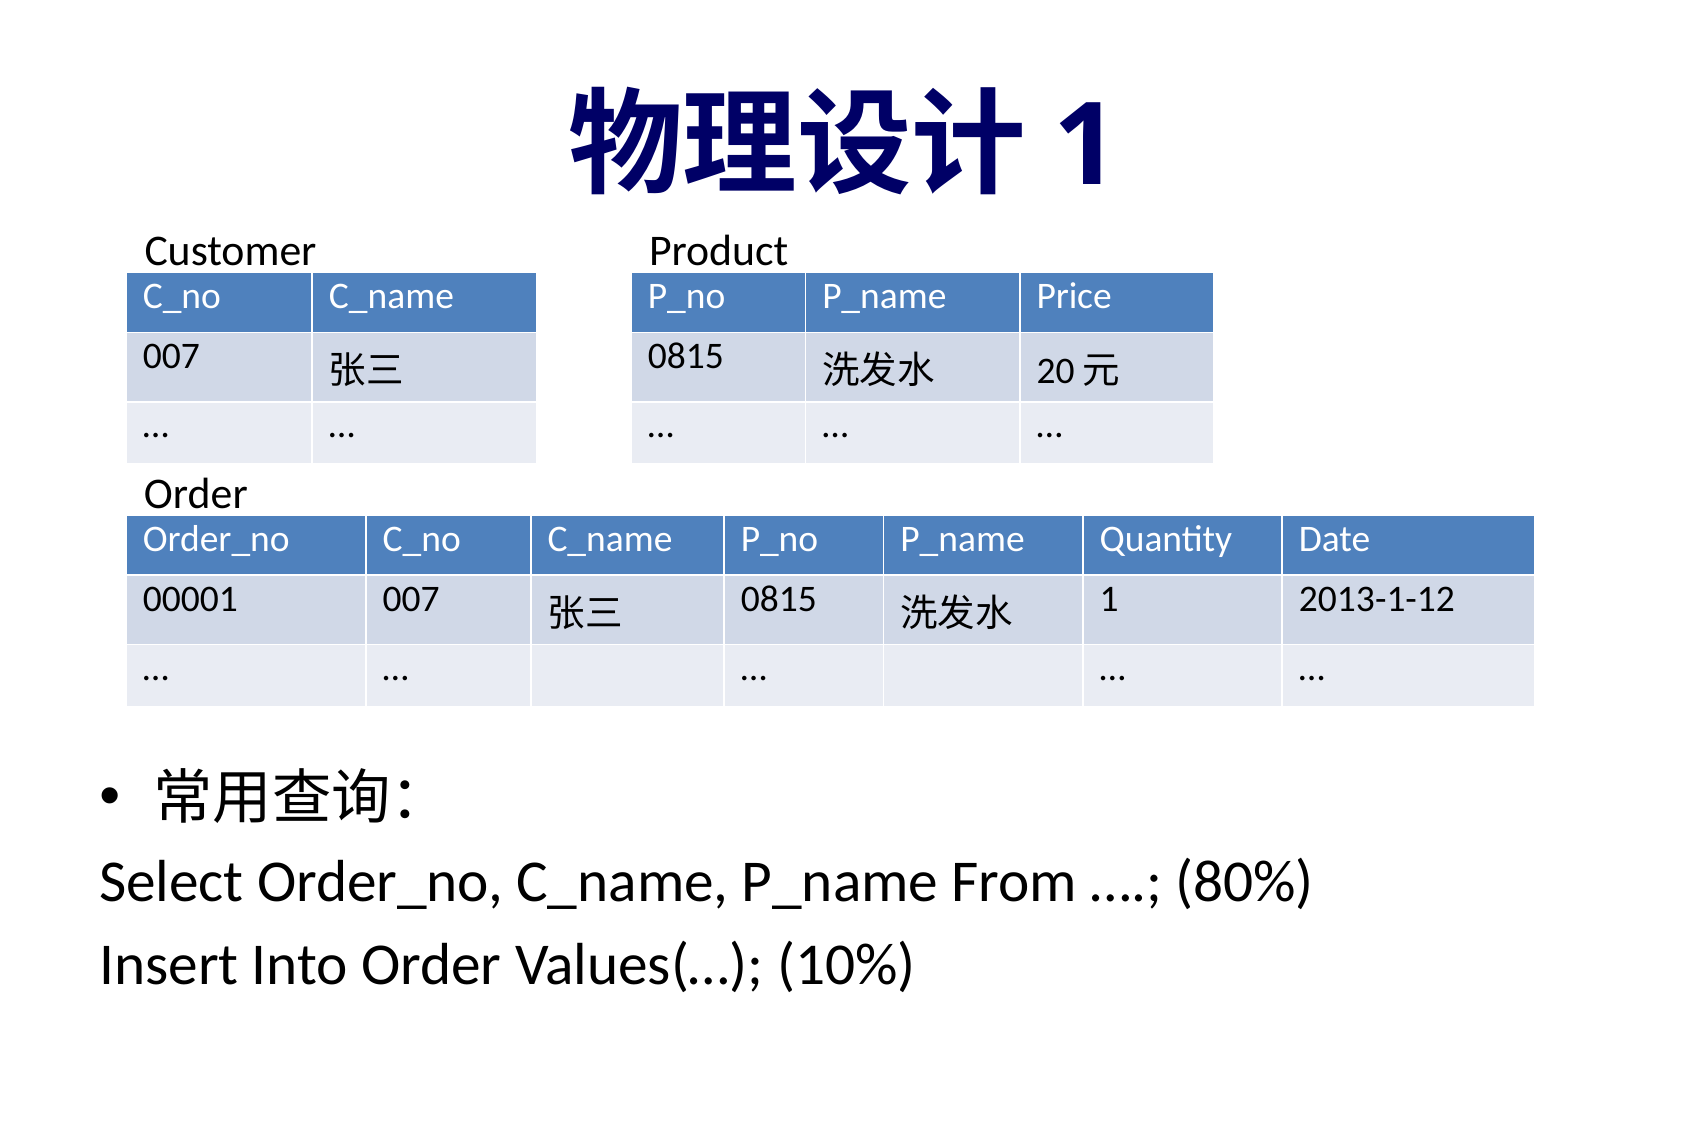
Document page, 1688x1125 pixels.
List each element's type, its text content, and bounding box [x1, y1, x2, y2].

table_header Quantity [1084, 516, 1281, 574]
table_cell 007 [127, 333, 311, 401]
table_cell 20元 [1021, 333, 1213, 401]
table_header P_no [725, 516, 883, 574]
table_cell … [1084, 645, 1281, 706]
table_cell 张三 [532, 576, 723, 644]
table_cell … [1283, 645, 1534, 706]
table_header P_name [806, 273, 1019, 332]
table_cell … [1021, 403, 1213, 463]
table_cell 1 [1084, 576, 1281, 644]
table_cell 洗发水 [806, 333, 1019, 401]
table_header P_no [632, 284, 805, 332]
table_cell 0815 [632, 333, 805, 401]
table_cell … [725, 645, 883, 706]
table_cell … [367, 645, 530, 706]
table_header C_no [367, 516, 530, 574]
table_header Order_no [127, 516, 365, 574]
table_cell … [127, 403, 311, 463]
table_cell … [127, 645, 365, 706]
table_cell … [313, 403, 536, 463]
text_box Customer [127, 213, 335, 284]
table_cell … [632, 403, 805, 463]
list 常用查询： Select Order_no, C_name, P_name From ….; (80%) Insert Into Order Values(…); (10%) [84, 751, 1604, 1005]
table_cell 2013-1-12 [1283, 576, 1534, 644]
table_header C_name [532, 516, 723, 574]
table_cell 00001 [127, 576, 365, 644]
text_box Order [126, 456, 266, 527]
table_cell [884, 645, 1082, 706]
table_cell [532, 645, 723, 706]
table_cell 张三 [313, 333, 536, 401]
table_header C_no [127, 284, 311, 332]
table_header C_name [313, 273, 536, 332]
table_header Date [1283, 516, 1534, 574]
table_header P_name [884, 516, 1082, 574]
table_cell 洗发水 [884, 576, 1082, 644]
table_cell 0815 [725, 576, 883, 644]
text_box Product [631, 213, 806, 284]
table_cell 007 [367, 576, 530, 644]
title 物理设计1 [84, 45, 1604, 233]
table_cell … [806, 403, 1019, 463]
table_header Price [1021, 273, 1213, 332]
